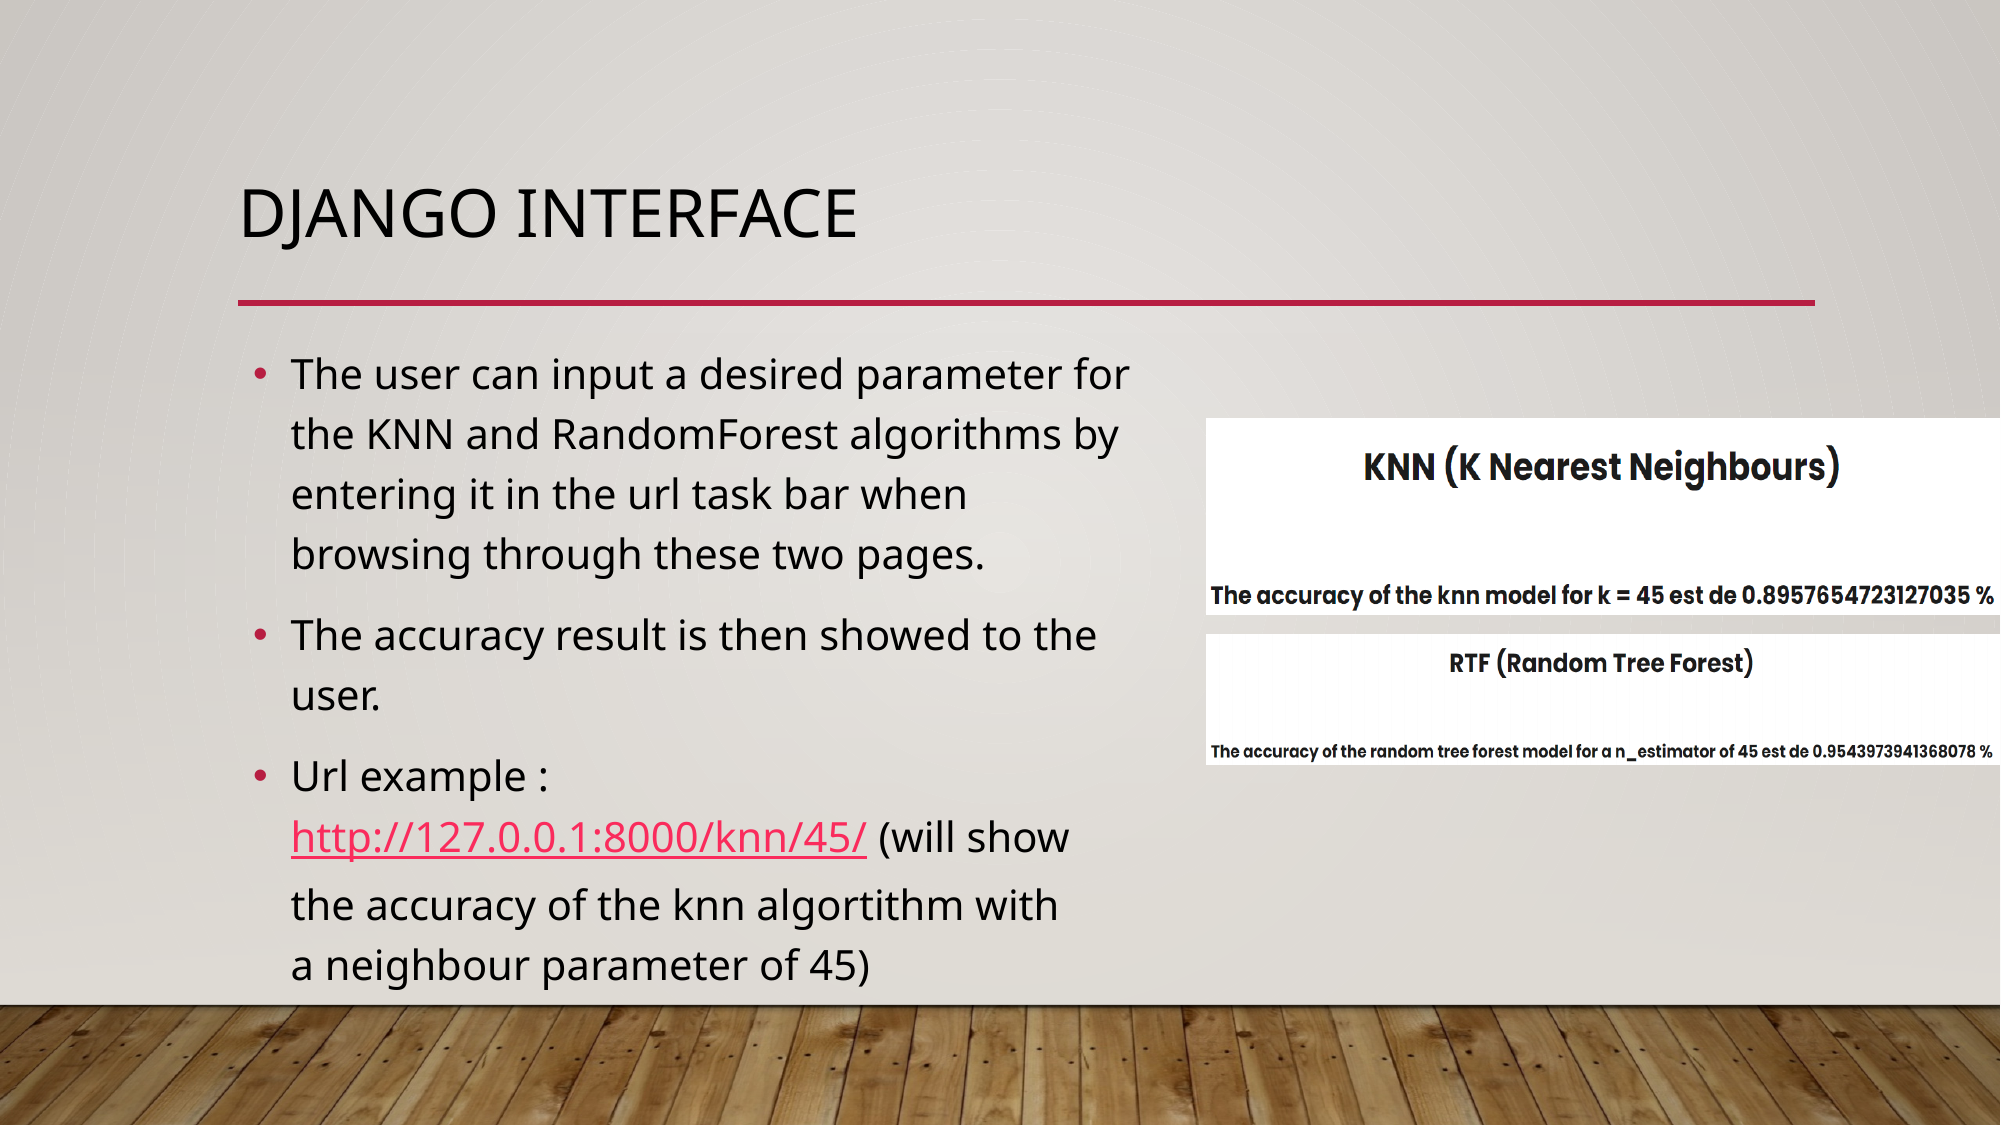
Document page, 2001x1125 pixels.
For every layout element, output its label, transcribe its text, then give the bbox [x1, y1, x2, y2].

title Django Interface [223, 172, 1799, 345]
picture [0, 1005, 2000, 1125]
picture [1205, 418, 2000, 616]
list The user can input a desired parameter for the KNN and RandomForest algorithms by entering it in the url task bar when browsing through these two pages. The accuracy result is then showed to the user. Url example : http://127.0.0.1:8000/knn/45/ (will show the accuracy of the knn algortithm with a neighbour parameter of 45) [238, 330, 1152, 897]
picture [1205, 633, 2000, 765]
